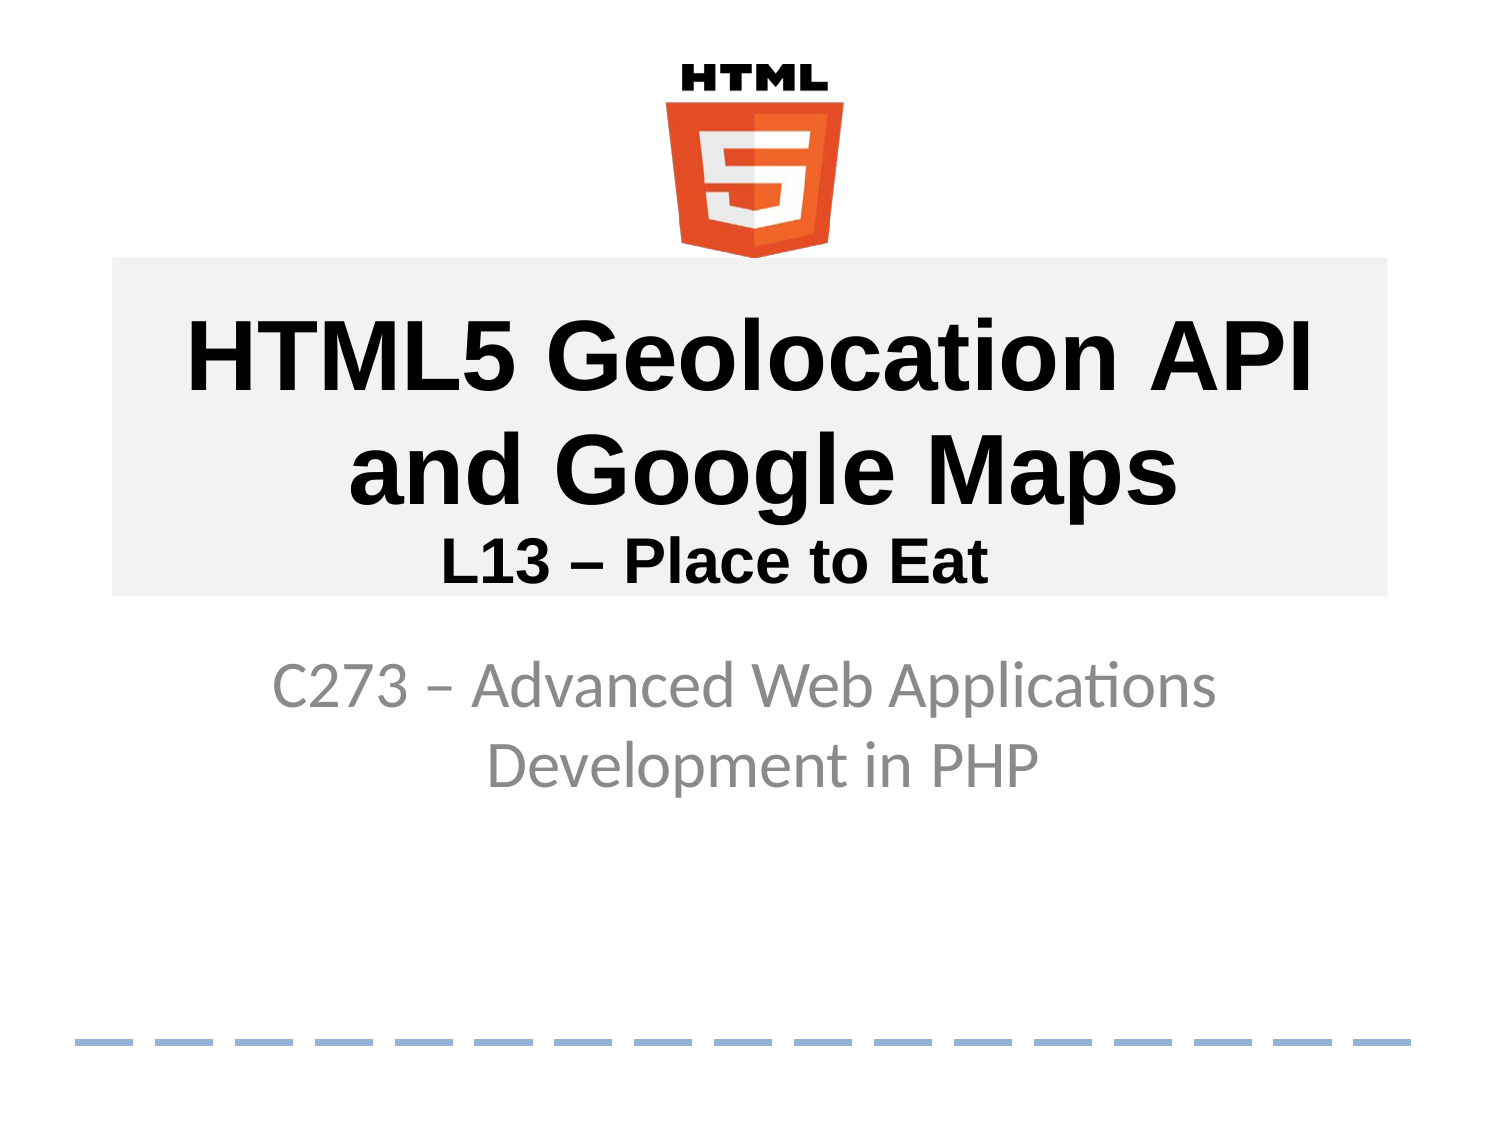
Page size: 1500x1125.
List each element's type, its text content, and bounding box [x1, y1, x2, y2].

text_box [629, 64, 880, 258]
text_box C273 – Advanced Web Applications Development in PHP [270, 638, 1230, 801]
text_box HTML5 Geolocation API and Google Maps L13 – Place to Eat [112, 257, 1388, 597]
